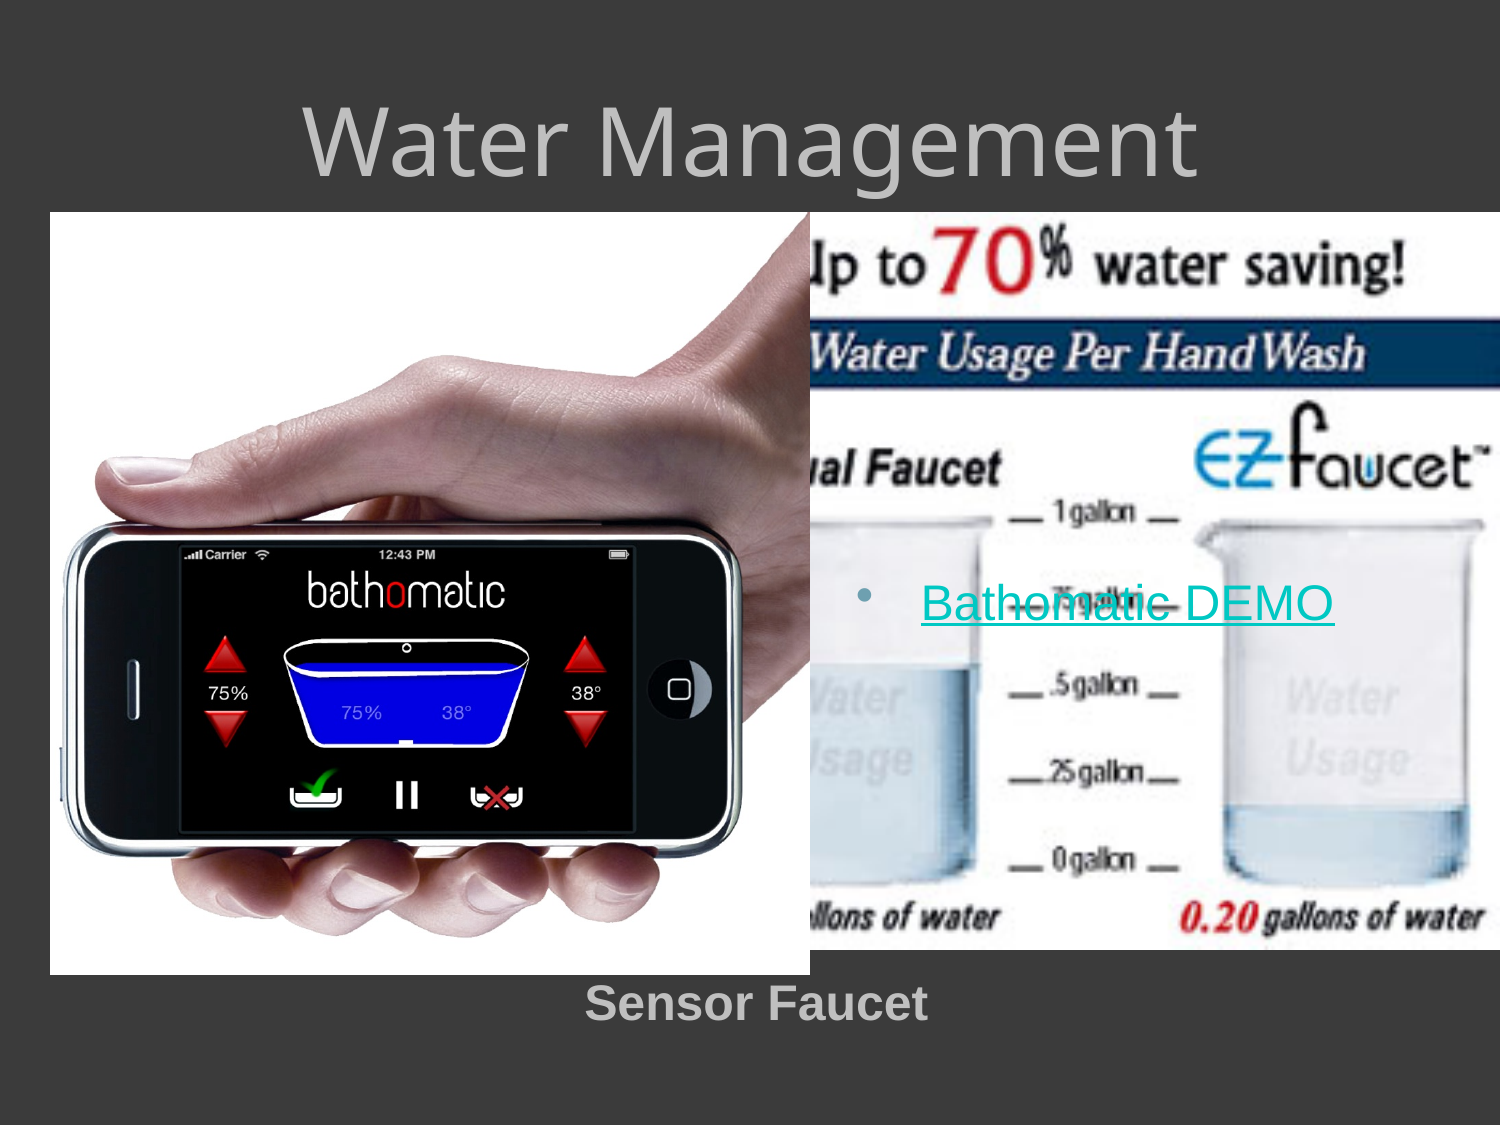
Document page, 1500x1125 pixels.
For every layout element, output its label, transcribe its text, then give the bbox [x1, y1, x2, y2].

list Bathomatic DEMO [836, 962, 1500, 1125]
list Sensor Faucet [424, 962, 836, 1101]
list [819, 212, 1500, 951]
title Water Management [74, 44, 1426, 203]
picture [49, 212, 810, 976]
